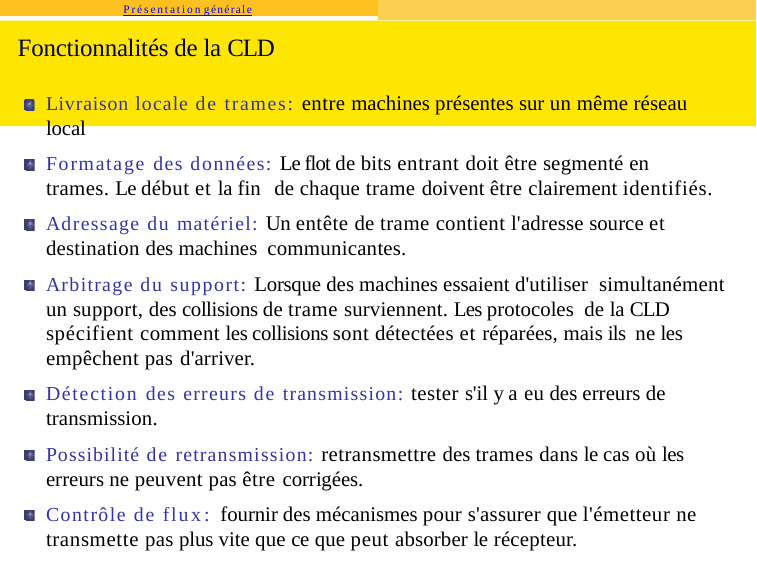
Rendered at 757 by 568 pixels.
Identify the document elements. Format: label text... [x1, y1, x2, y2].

text_box [24, 390, 35, 401]
text_box [24, 280, 35, 291]
text_box [24, 159, 35, 171]
text_box [24, 450, 35, 461]
text_box [24, 219, 35, 231]
text_box [24, 510, 35, 522]
text_box Livraison locale de trames: entre machines présentes sur un même réseau local Formatage des données: Le flot de bits entrant doit être segmenté en trames. Le début et la fin de chaque trame doivent être clairement identifiés. Adressage du matériel: Un entête de trame contient l'adresse source et destination des machines communicantes. Arbitrage du support: Lorsque des machines essaient d'utiliser simultanément un support, des collisions de trame surviennent. Les protocoles de la CLD spécifient comment les collisions sont détectées et réparées, mais ils ne les empêchent pas d'arriver. Détection des erreurs de transmission: tester s'il y a eu des erreurs de transmission. Possibilité de retransmission: retransmettre des trames dans le cas où les erreurs ne peuvent pas être corrigées. Contrôle de flux: fournir des mécanismes pour s'assurer que l'émetteur ne transmette pas plus vite que ce que peut absorber le récepteur. [44, 87, 729, 551]
text_box Présentation générale [0, 0, 377, 17]
text_box [377, 0, 756, 20]
title Fonctionnalités de la CLD [0, 20, 756, 127]
text_box [24, 99, 35, 111]
